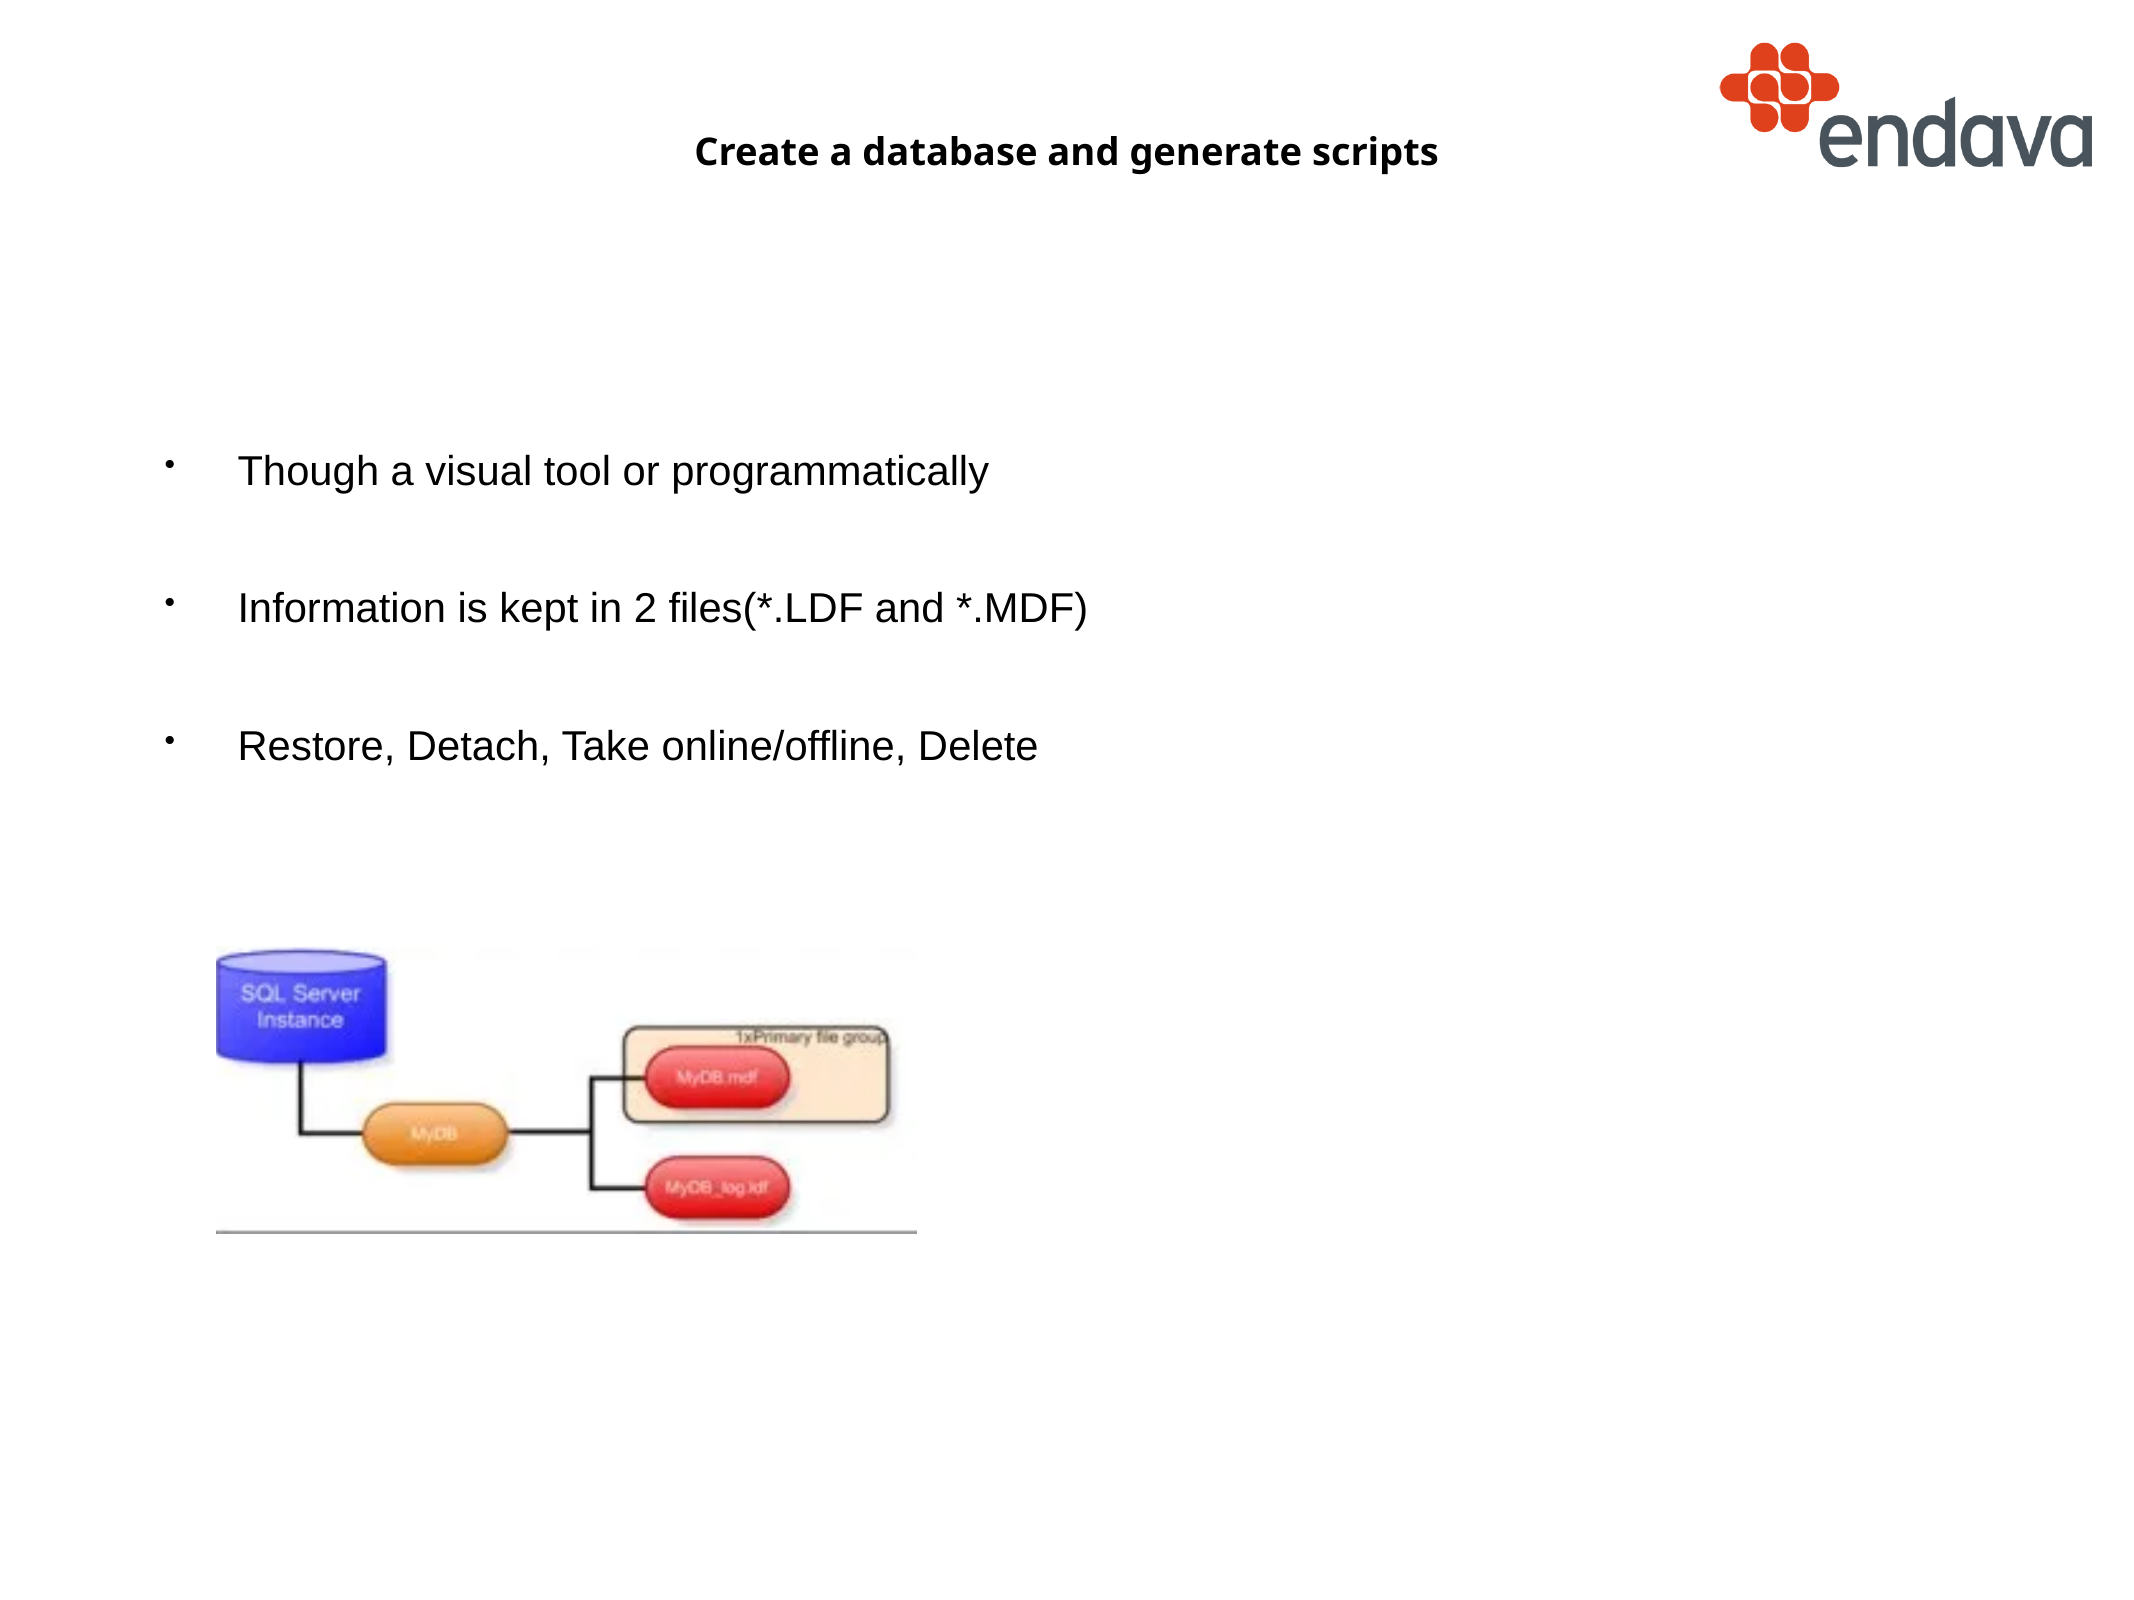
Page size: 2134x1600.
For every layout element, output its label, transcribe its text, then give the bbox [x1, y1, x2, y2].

list Though a visual tool or programmatically Information is kept in 2 files(*.LDF and *.MDF) Restore, Detach, Take online/offline, Delete [155, 361, 1978, 1401]
title Create a database and generate scripts [155, 72, 1978, 301]
picture [216, 946, 917, 1235]
picture [1717, 39, 2092, 168]
